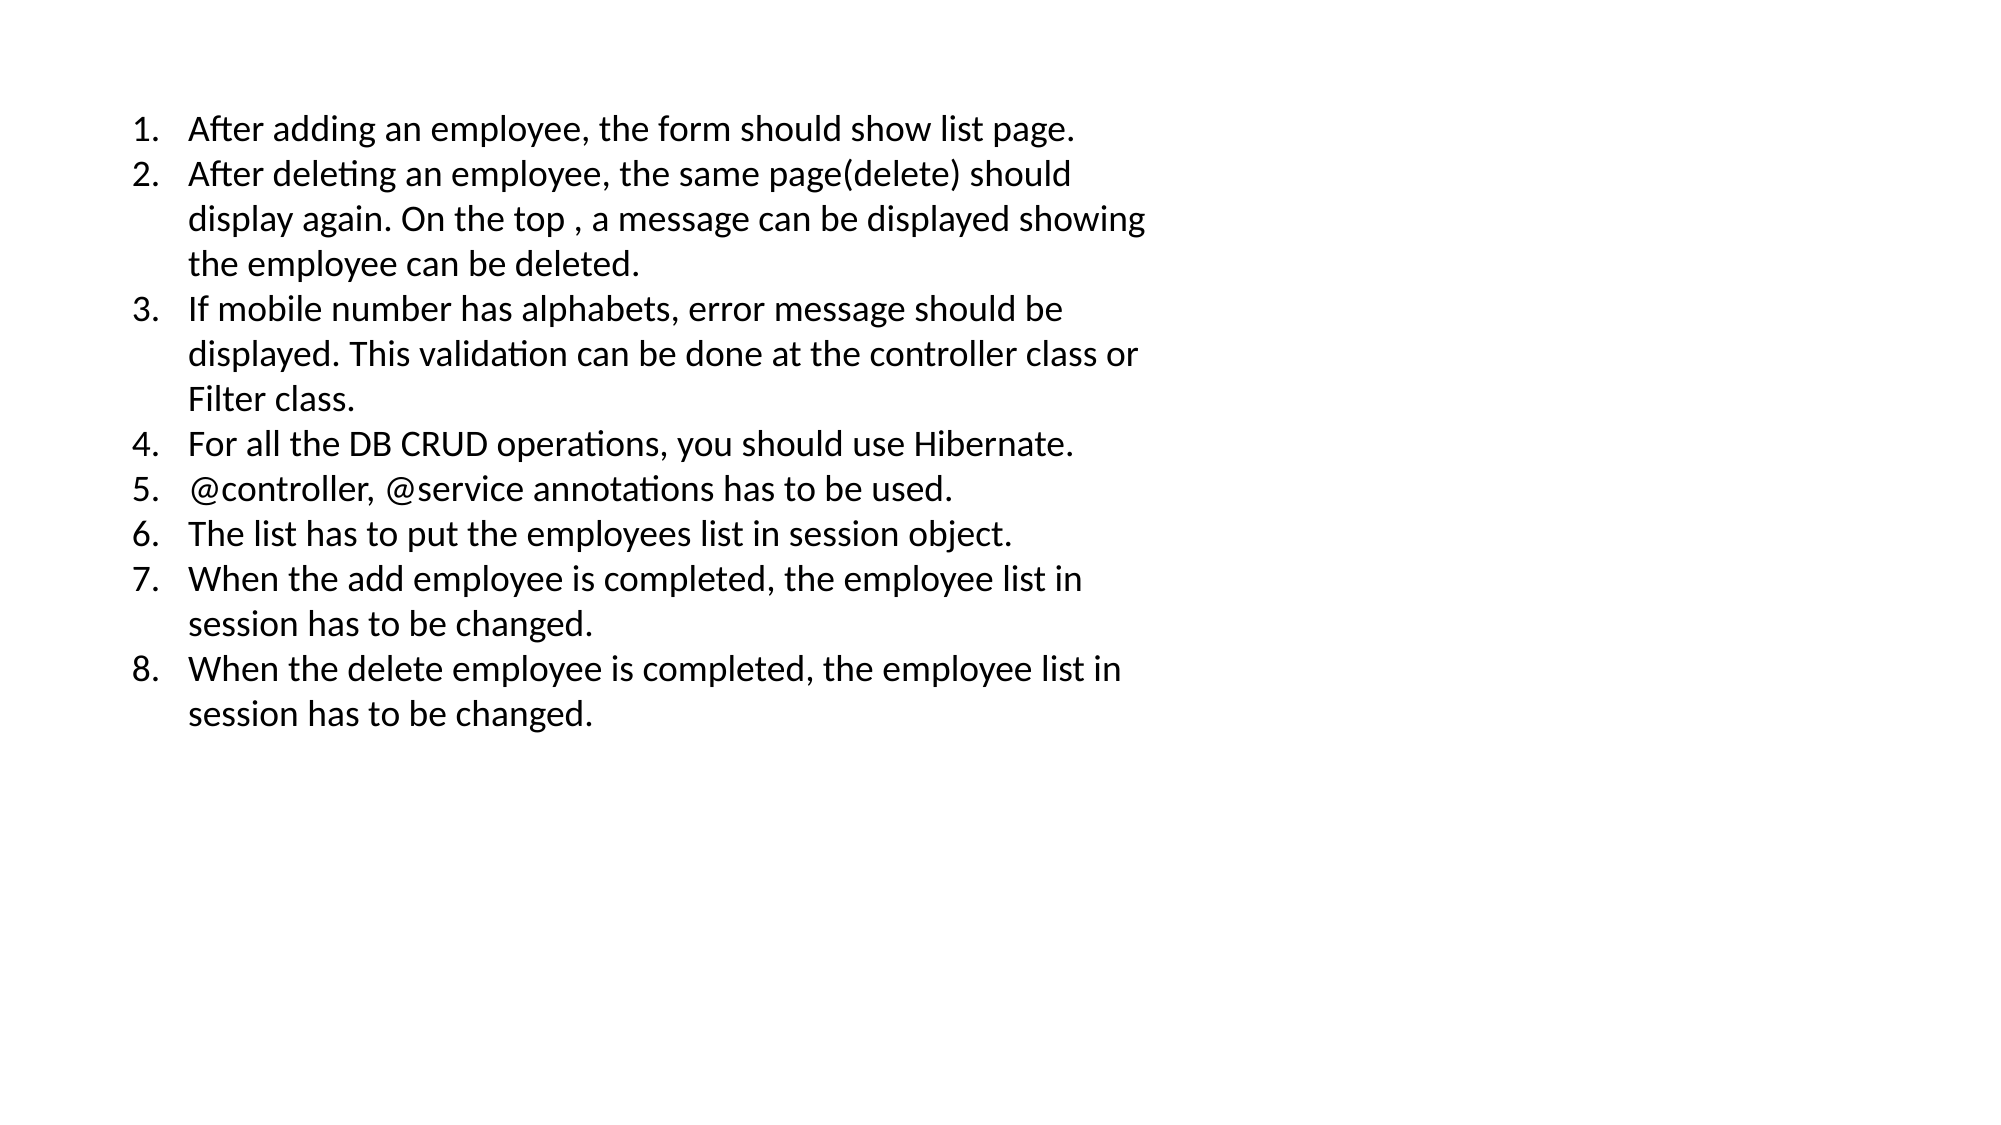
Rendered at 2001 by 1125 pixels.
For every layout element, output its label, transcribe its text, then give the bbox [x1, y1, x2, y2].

text_box After adding an employee, the form should show list page. After deleting an employee, the same page(delete) should display again. On the top , a message can be displayed showing the employee can be deleted. If mobile number has alphabets, error message should be displayed. This validation can be done at the controller class or Filter class. For all the DB CRUD operations, you should use Hibernate. @controller, @service annotations has to be used. The list has to put the employees list in session object. When the add employee is completed, the employee list in session has to be changed. When the delete employee is completed, the employee list in session has to be changed. [117, 96, 1191, 877]
